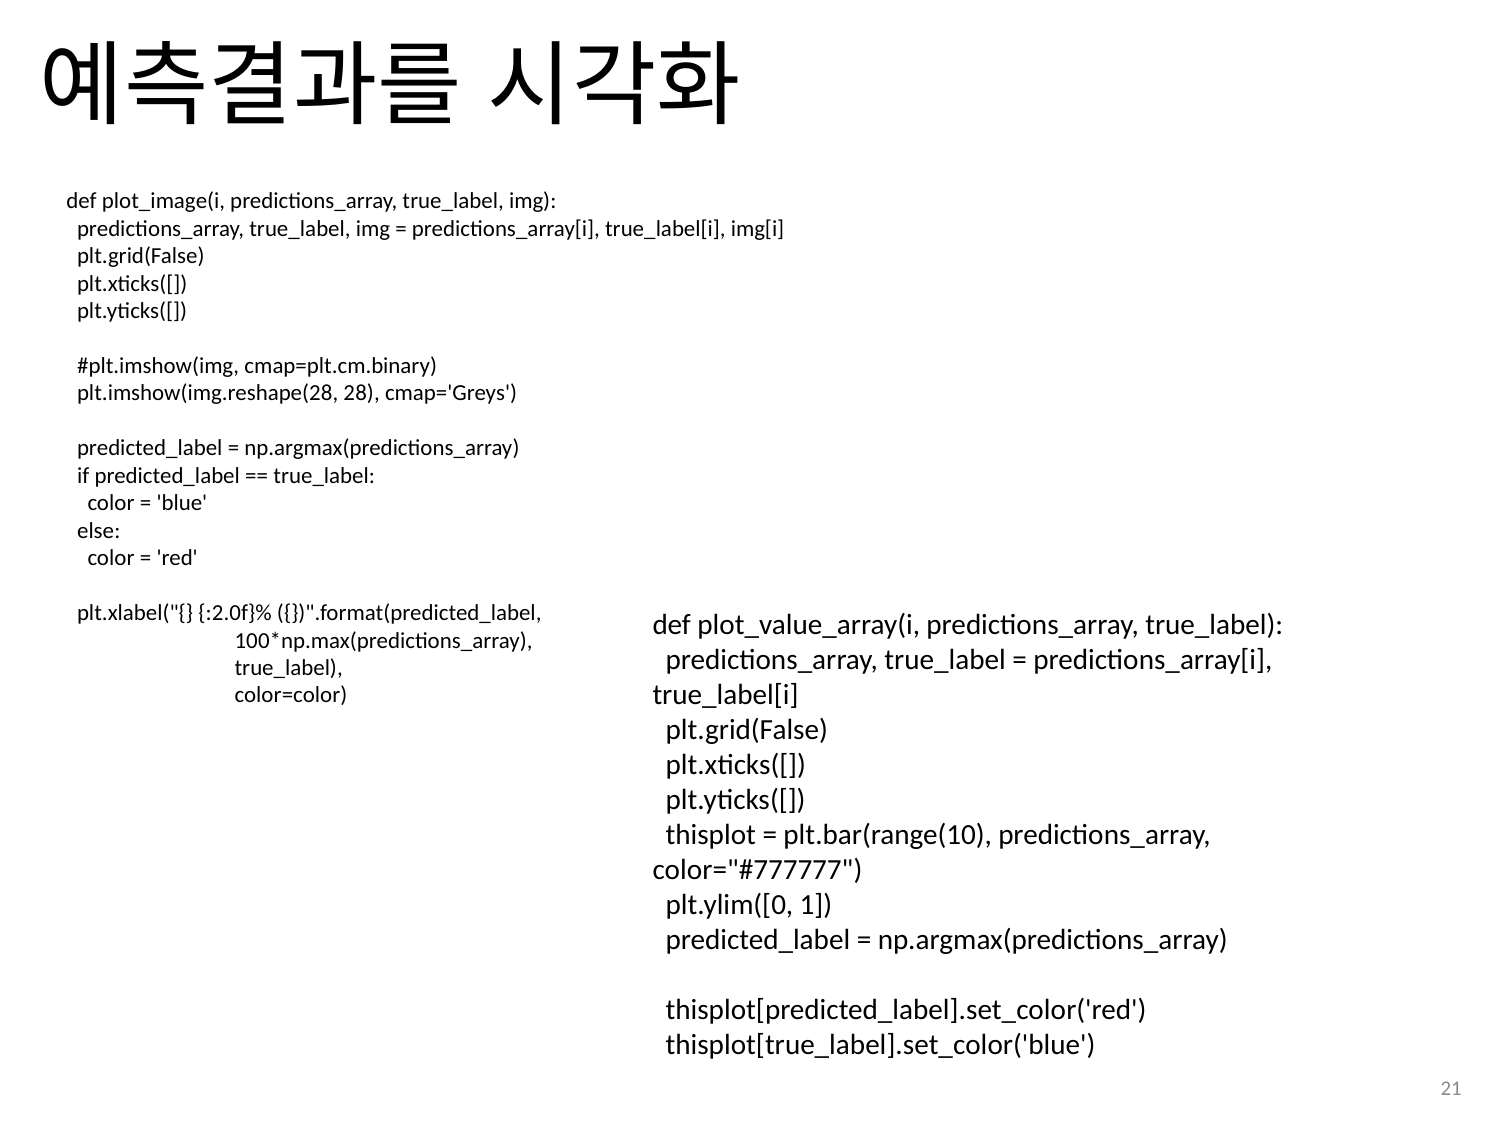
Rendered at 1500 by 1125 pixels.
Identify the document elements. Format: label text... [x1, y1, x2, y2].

slide_number 21 [1347, 1067, 1477, 1108]
text_box def plot_value_array(i, predictions_array, true_label): predictions_array, true_label = predictions_array[i], true_label[i] plt.grid(False) plt.xticks([]) plt.yticks([]) thisplot = plt.bar(range(10), predictions_array, color="#777777") plt.ylim([0, 1]) predicted_label = np.argmax(predictions_array) thisplot[predicted_label].set_color('red') thisplot[true_label].set_color('blue') [637, 563, 1439, 1068]
text_box def plot_image(i, predictions_array, true_label, img): predictions_array, true_label, img = predictions_array[i], true_label[i], img[i] plt.grid(False) plt.xticks([]) plt.yticks([]) #plt.imshow(img, cmap=plt.cm.binary) plt.imshow(img.reshape(28, 28), cmap='Greys') predicted_label = np.argmax(predictions_array) if predicted_label == true_label: color = 'blue' else: color = 'red' plt.xlabel("{} {:2.0f}% ({})".format(predicted_label, 100*np.max(predictions_array), true_label), color=color) [51, 178, 802, 715]
title 예측결과를 시각화 [24, 17, 1477, 159]
